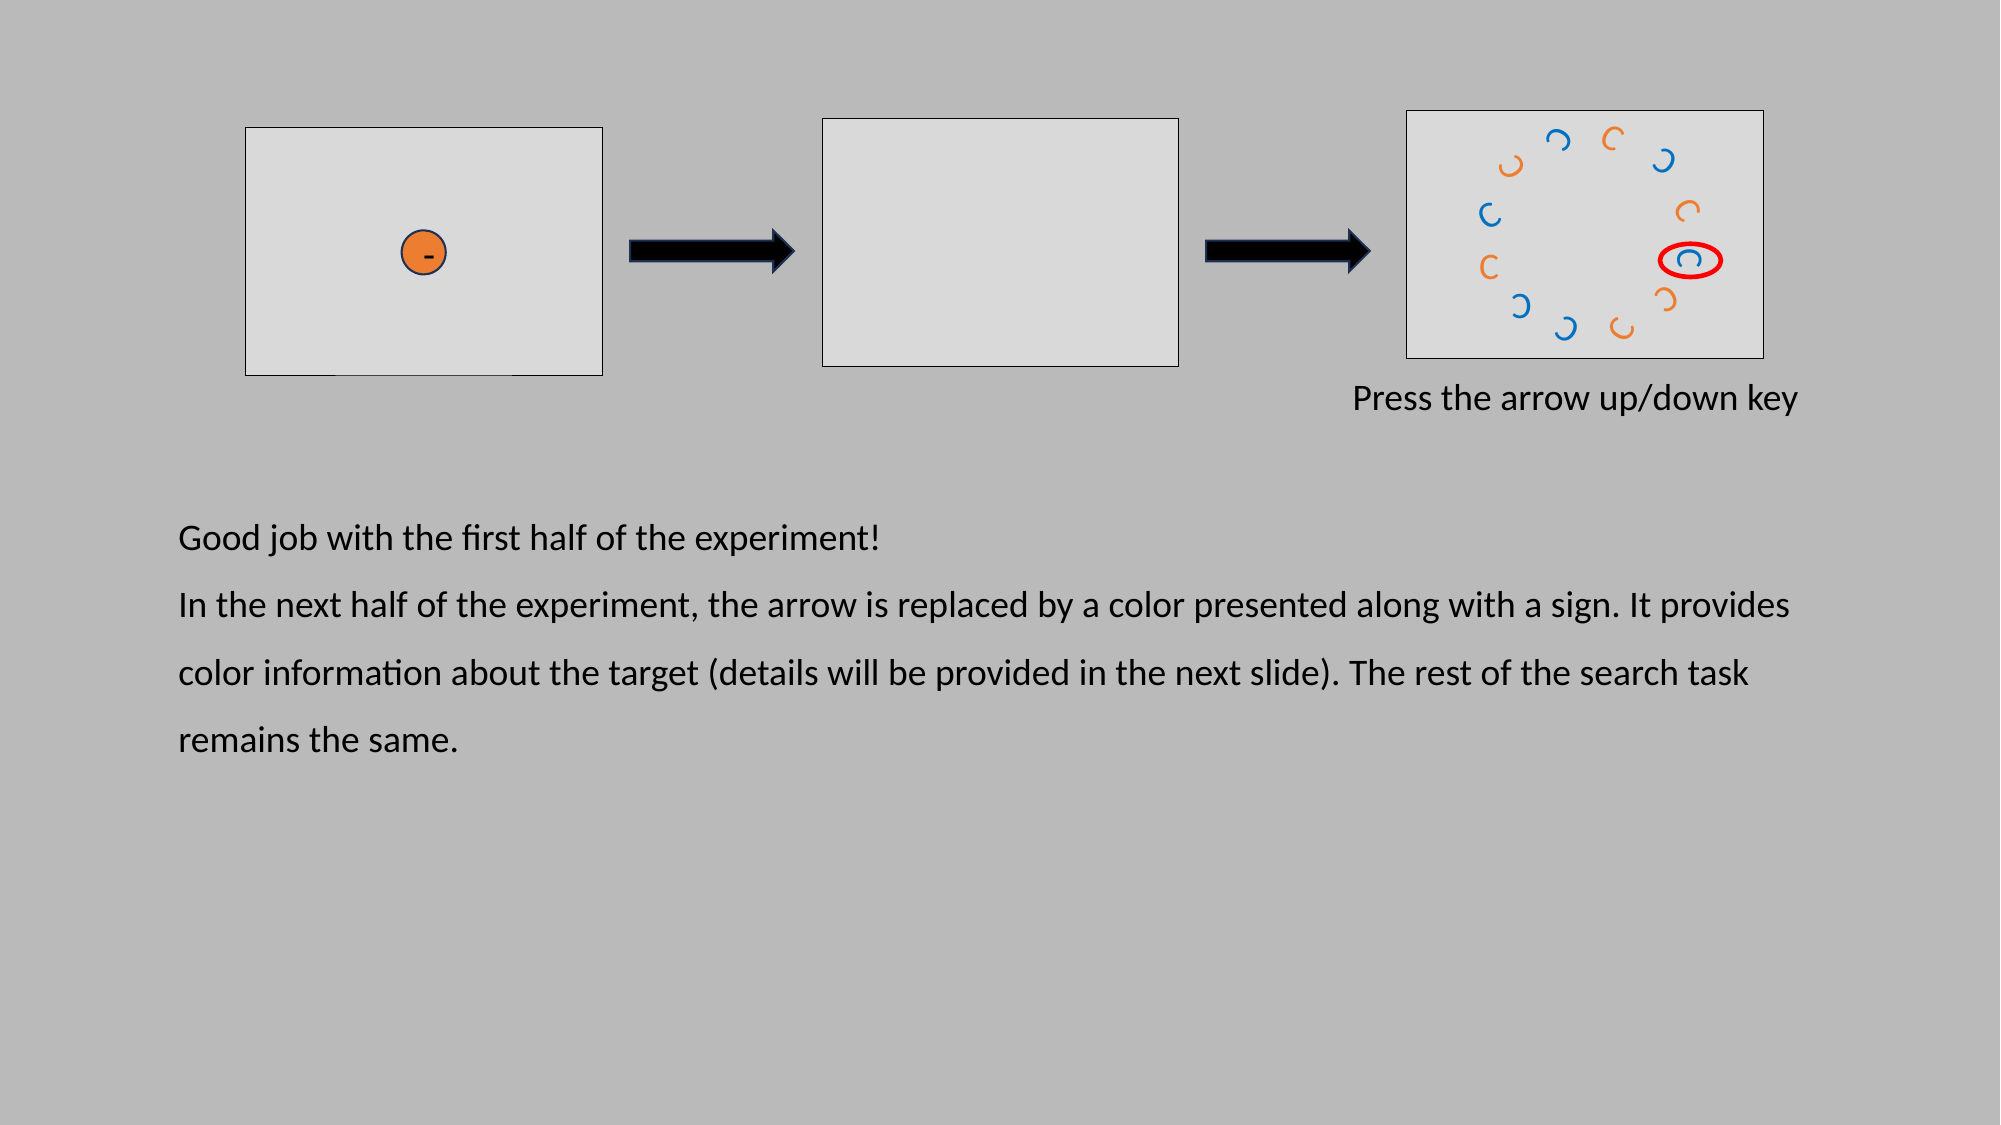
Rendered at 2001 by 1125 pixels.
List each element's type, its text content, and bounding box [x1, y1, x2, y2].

text_box [244, 126, 603, 376]
text_box Good job with the first half of the experiment! In the next half of the experiment, the arrow is replaced by a color presented along with a sign. It provides color information about the target (details will be provided in the next slide). The rest of the search task remains the same. [163, 483, 1837, 768]
text_box [821, 275, 1180, 367]
text_box [821, 117, 1180, 230]
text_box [401, 230, 1370, 275]
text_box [1472, 121, 1706, 347]
text_box Press the arrow up/down key [1337, 365, 1814, 425]
text_box [1405, 109, 1764, 359]
text_box [1706, 245, 1722, 276]
